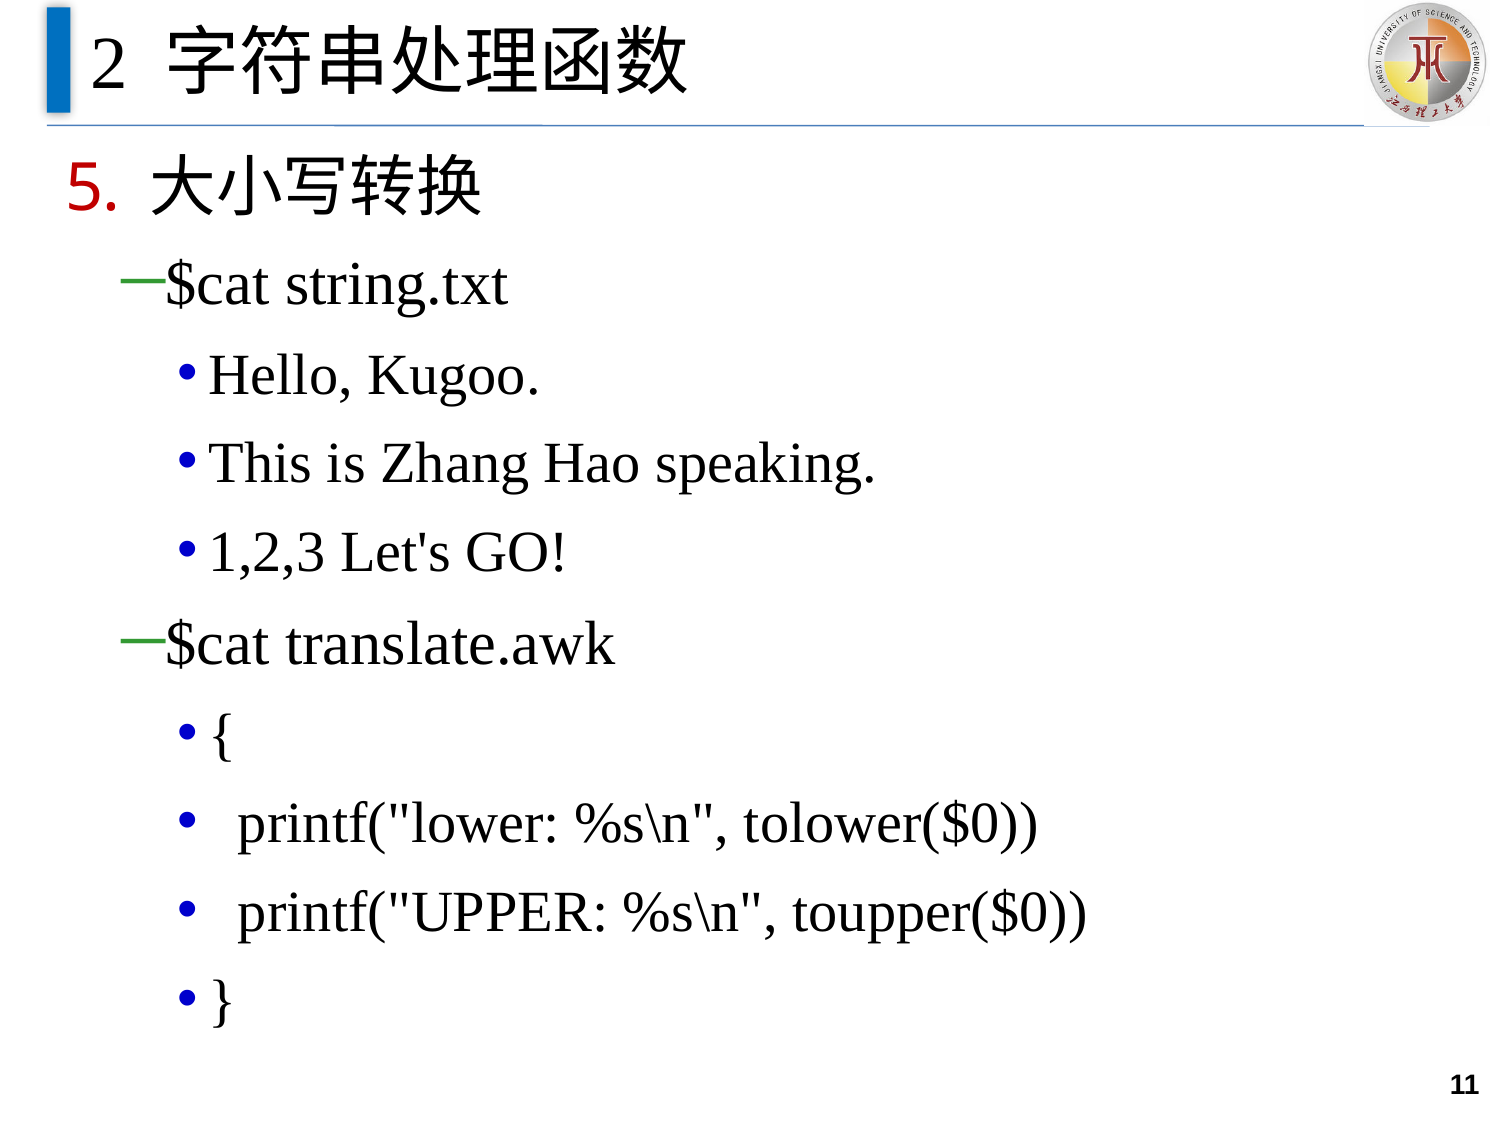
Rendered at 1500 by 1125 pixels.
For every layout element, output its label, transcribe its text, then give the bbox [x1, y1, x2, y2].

title 2 字符串处理函数 [75, 0, 1425, 122]
list 大小写转换 $cat string.txt Hello, Kugoo. This is Zhang Hao speaking. 1,2,3 Let's GO! $cat translate.awk { printf("lower: %s\n", tolower($0)) printf("UPPER: %s\n", toupper($0)) } [50, 135, 1427, 1088]
picture [1364, 0, 1490, 126]
slide_number 11 [1355, 1042, 1495, 1125]
